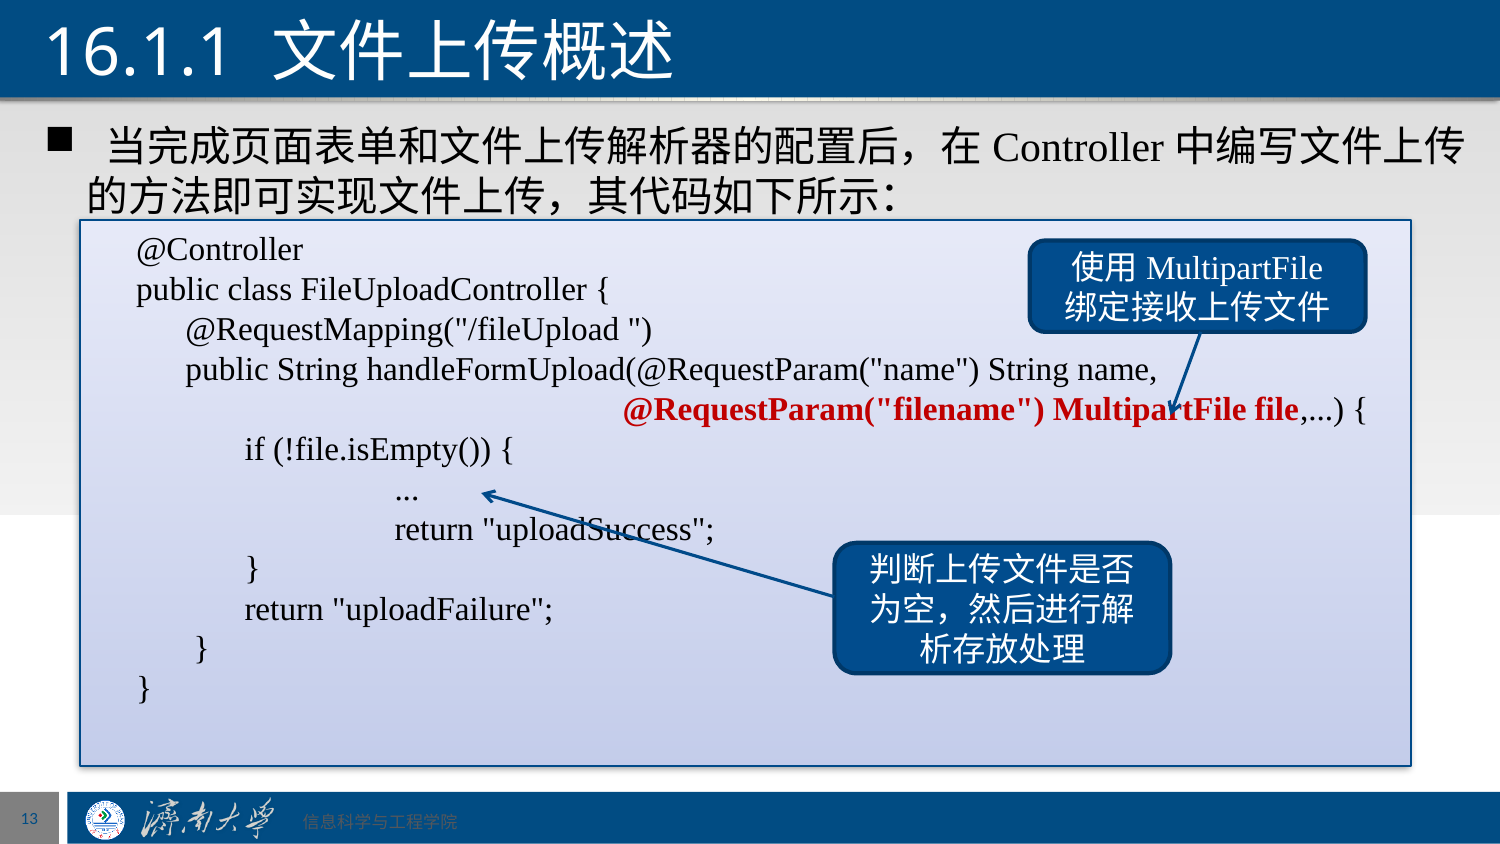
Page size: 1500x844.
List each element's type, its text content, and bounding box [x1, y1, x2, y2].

text_box @Controller public class FileUploadController { @RequestMapping("/fileUpload ") public String handleFormUpload(@RequestParam("name") String name, @RequestParam("filename") MultipartFile file,...) { if (!file.isEmpty()) { ... return "uploadSuccess"; } return "uploadFailure"; } } [79, 219, 1412, 767]
text_box 使用MultipartFile 绑定接收上传文件 [1027, 238, 1368, 334]
text_box 判断上传文件是否为空，然后进行解析存放处理 [832, 540, 1173, 676]
title 16.1.1 文件上传概述 [0, 0, 1500, 98]
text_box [480, 492, 835, 597]
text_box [1169, 331, 1201, 416]
list 当完成页面表单和文件上传解析器的配置后，在Controller中编写文件上传的方法即可实现文件上传，其代码如下所示： [29, 112, 1484, 791]
picture [85, 800, 125, 840]
text_box [252, 98, 1500, 164]
